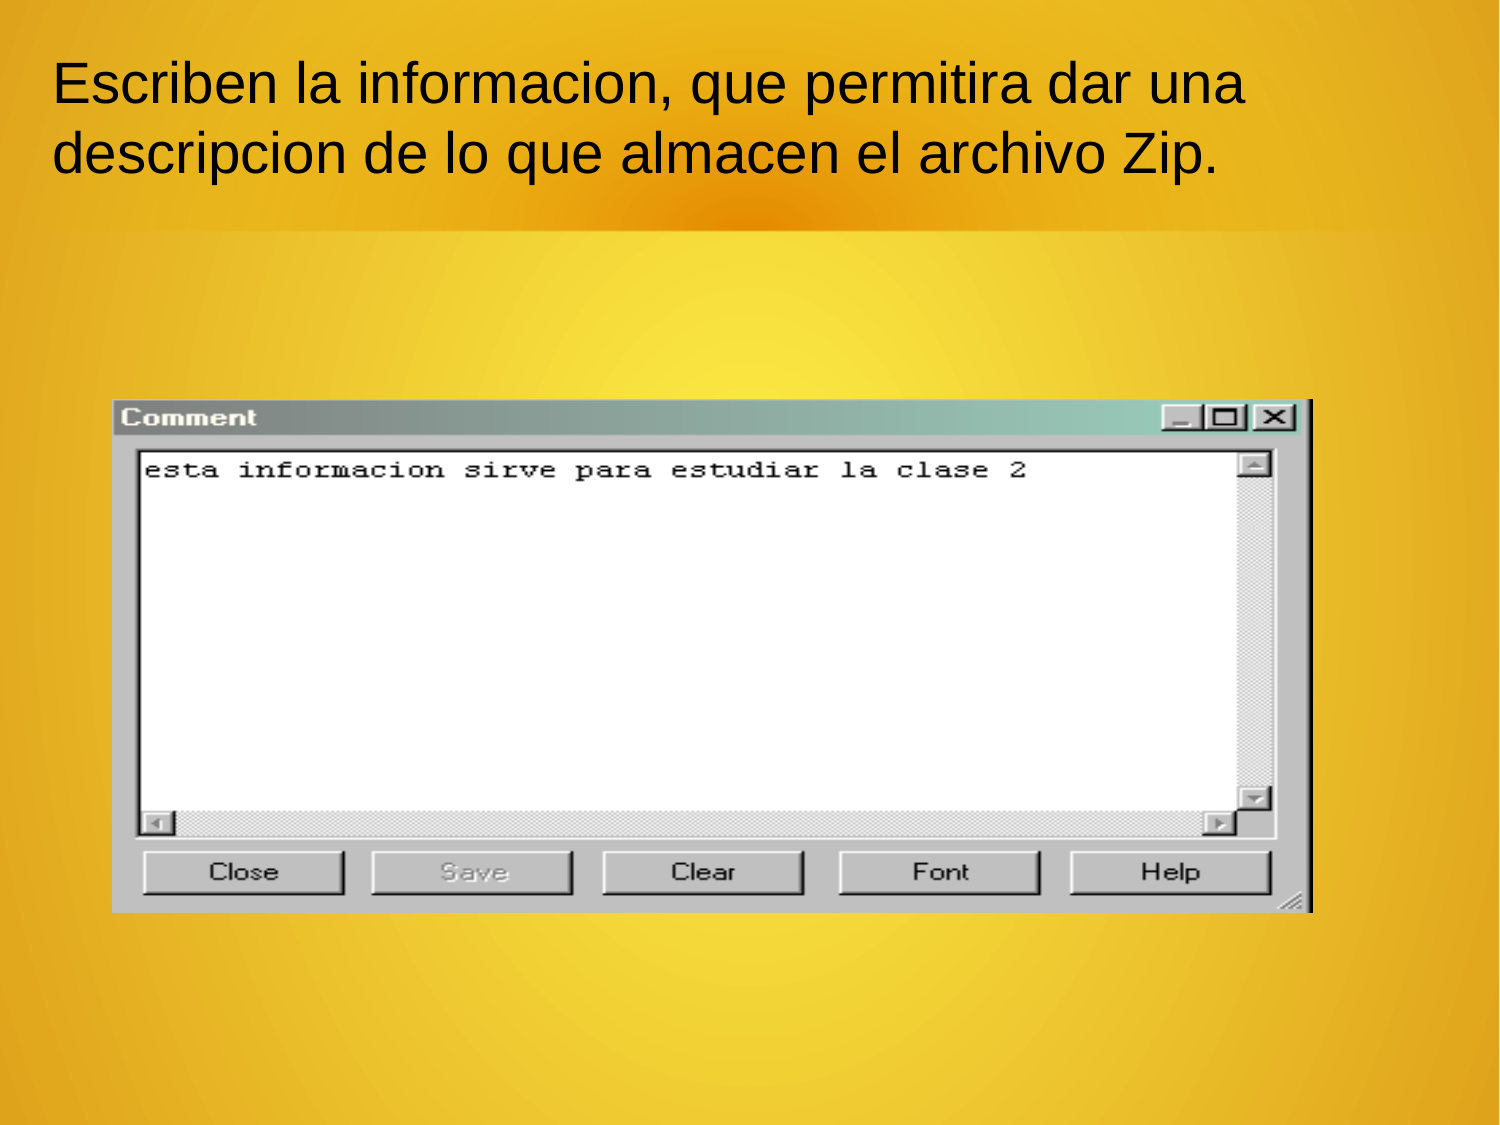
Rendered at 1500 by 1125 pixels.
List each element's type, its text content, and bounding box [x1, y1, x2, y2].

picture [0, 0, 1500, 1125]
text_box Escriben la informacion, que permitira dar una descripcion de lo que almacen el archivo Zip. [37, 37, 1425, 193]
